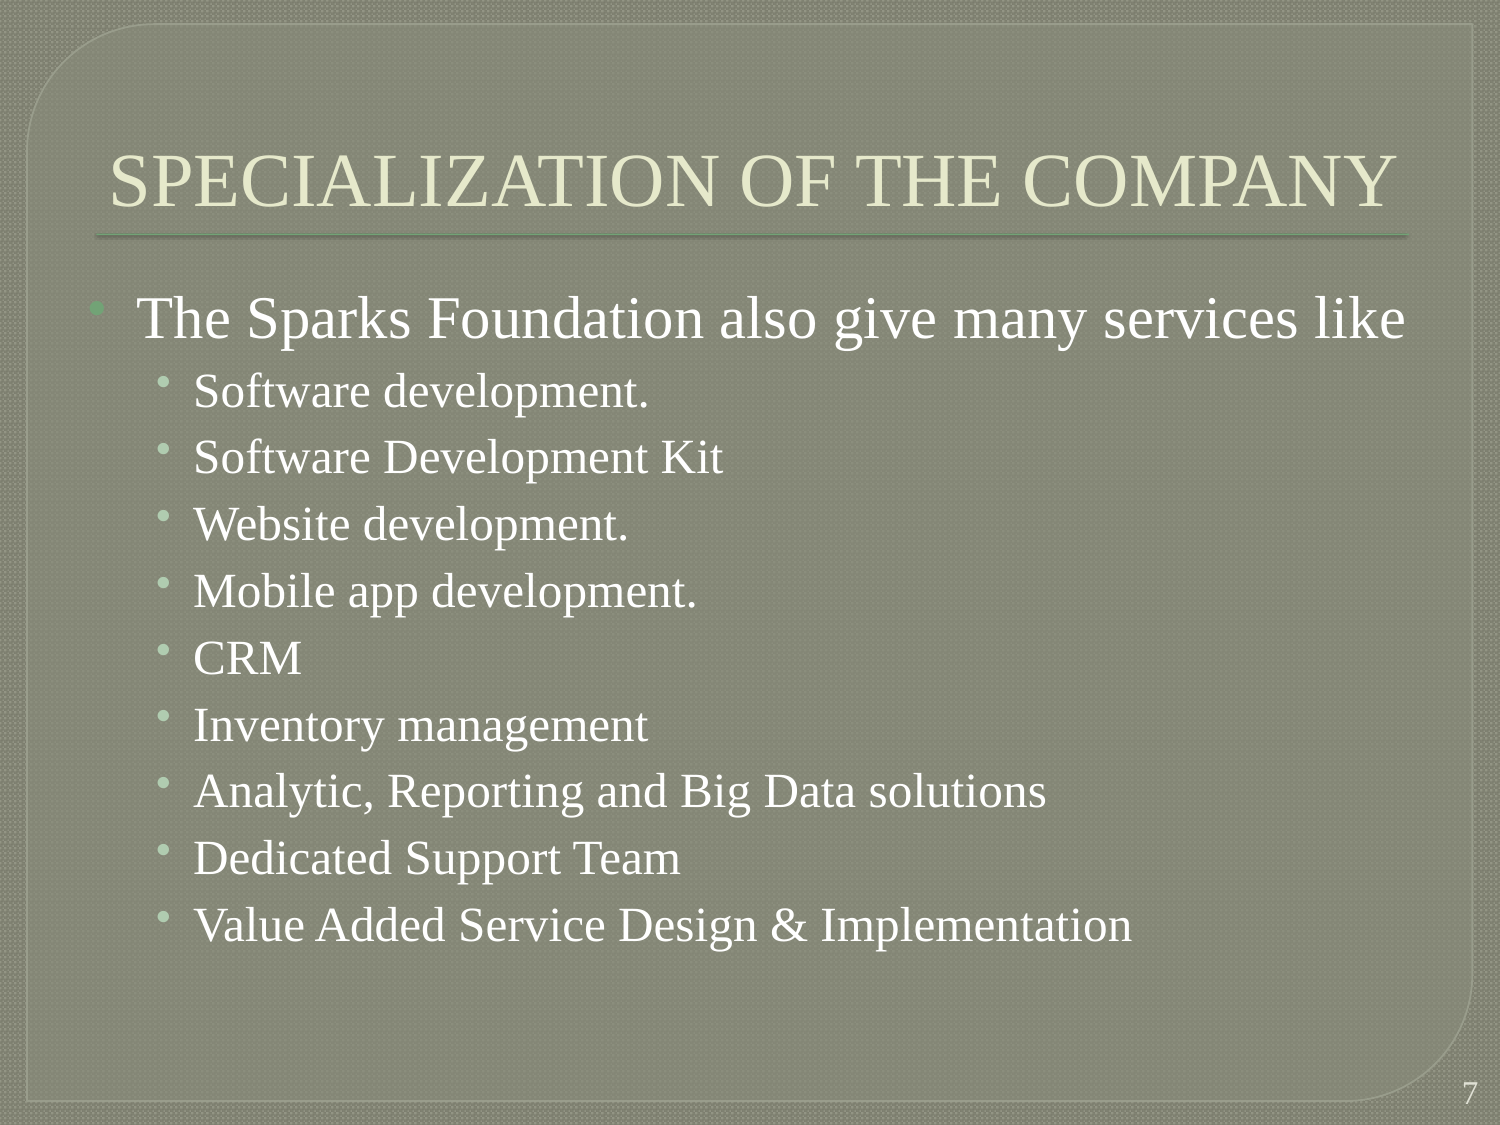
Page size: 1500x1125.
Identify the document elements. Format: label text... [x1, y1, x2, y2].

slide_number 7 [1417, 1068, 1494, 1114]
list The Sparks Foundation also give many services like Software development. Software Development Kit Website development. Mobile app development. CRM Inventory management Analytic, Reporting and Big Data solutions Dedicated Support Team Value Added Service Design & Implementation [75, 270, 1425, 1013]
title SPECIALIZATION OF THE COMPANY [75, 41, 1425, 230]
